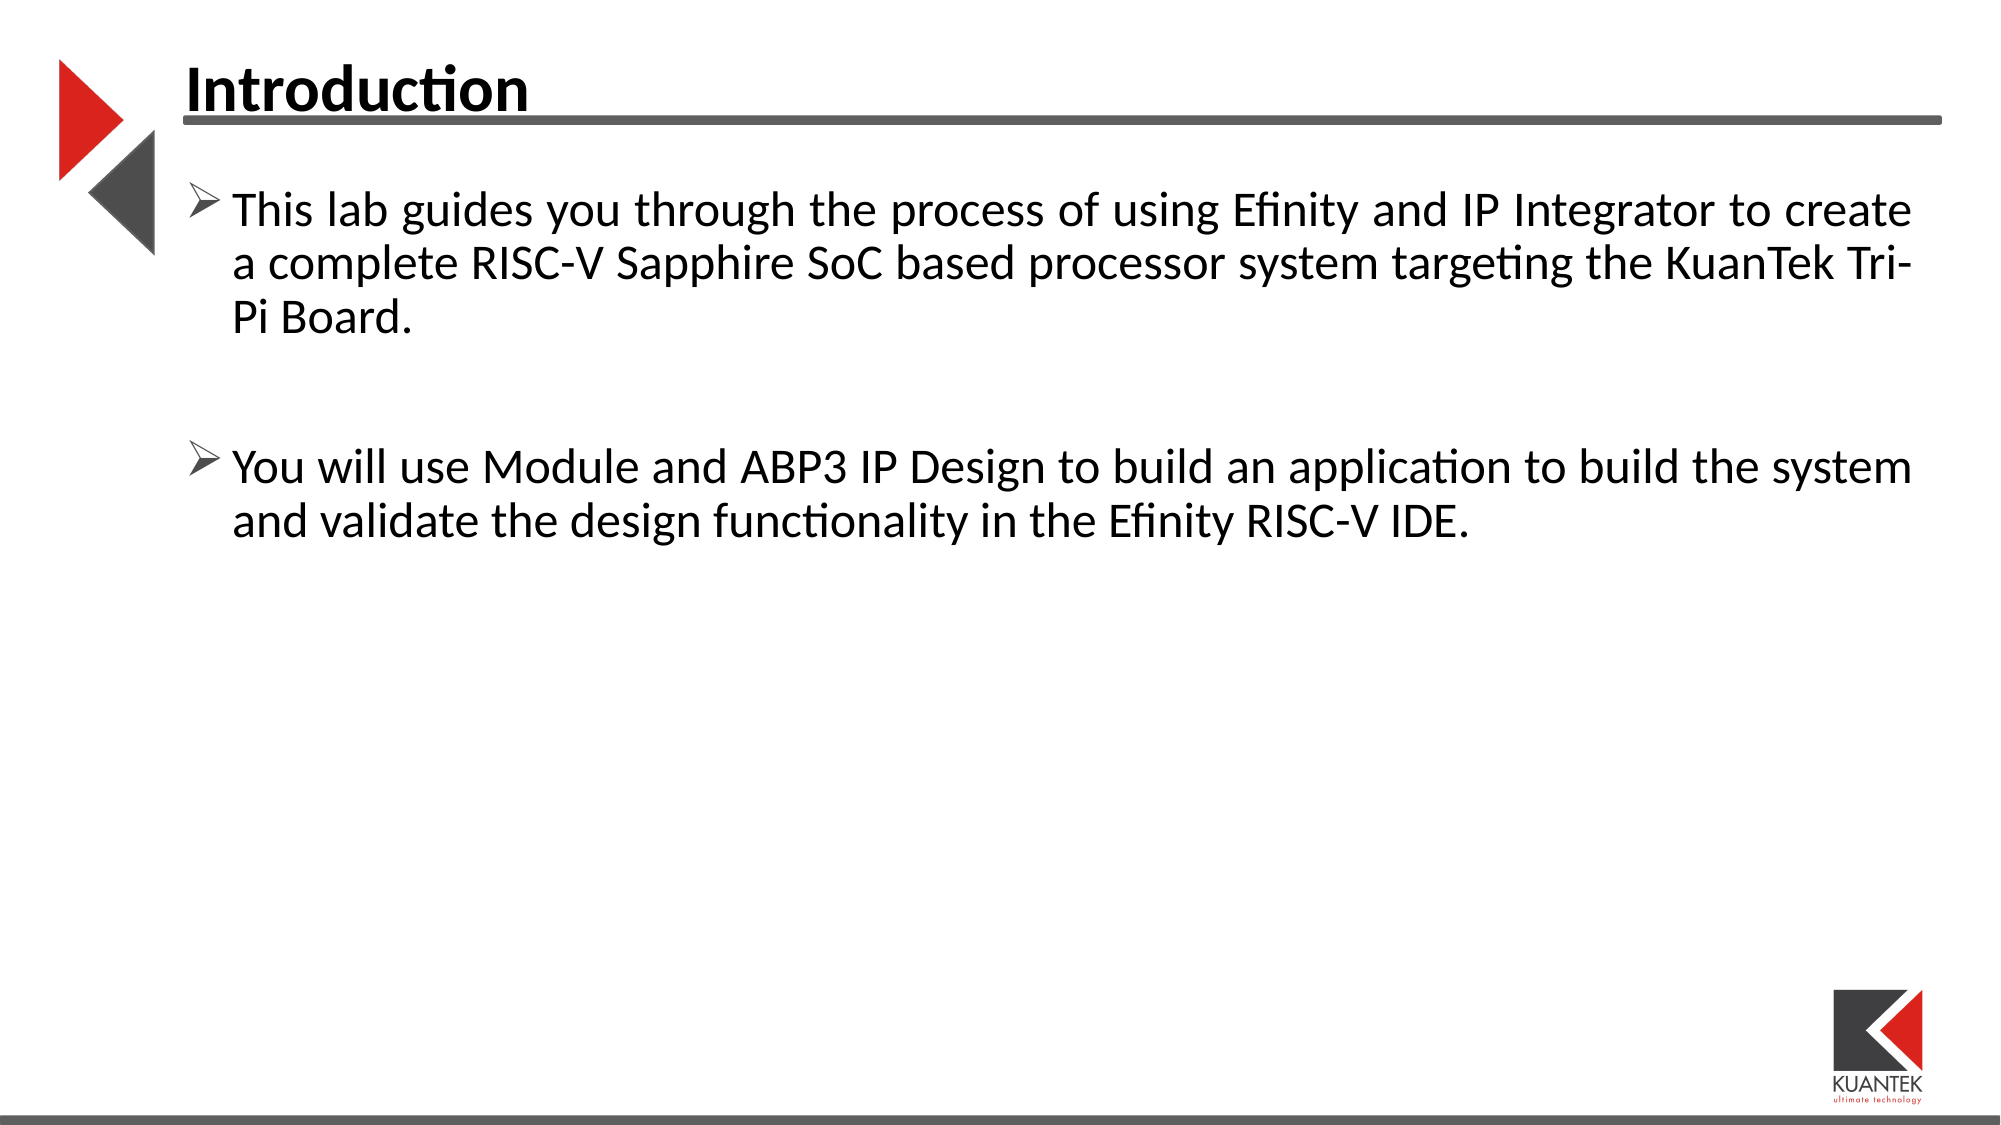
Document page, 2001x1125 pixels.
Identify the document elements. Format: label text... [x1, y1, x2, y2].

subtitle This lab guides you through the process of using Efinity and IP Integrator to create a complete RISC-V Sapphire SoC based processor system targeting the KuanTek Tri-Pi Board. You will use Module and ABP3 IP Design to build an application to build the system and validate the design functionality in the Efinity RISC-V IDE. [170, 175, 1929, 799]
picture [59, 59, 124, 181]
text_box Introduction [170, 12, 1671, 134]
picture [1833, 989, 1923, 1105]
